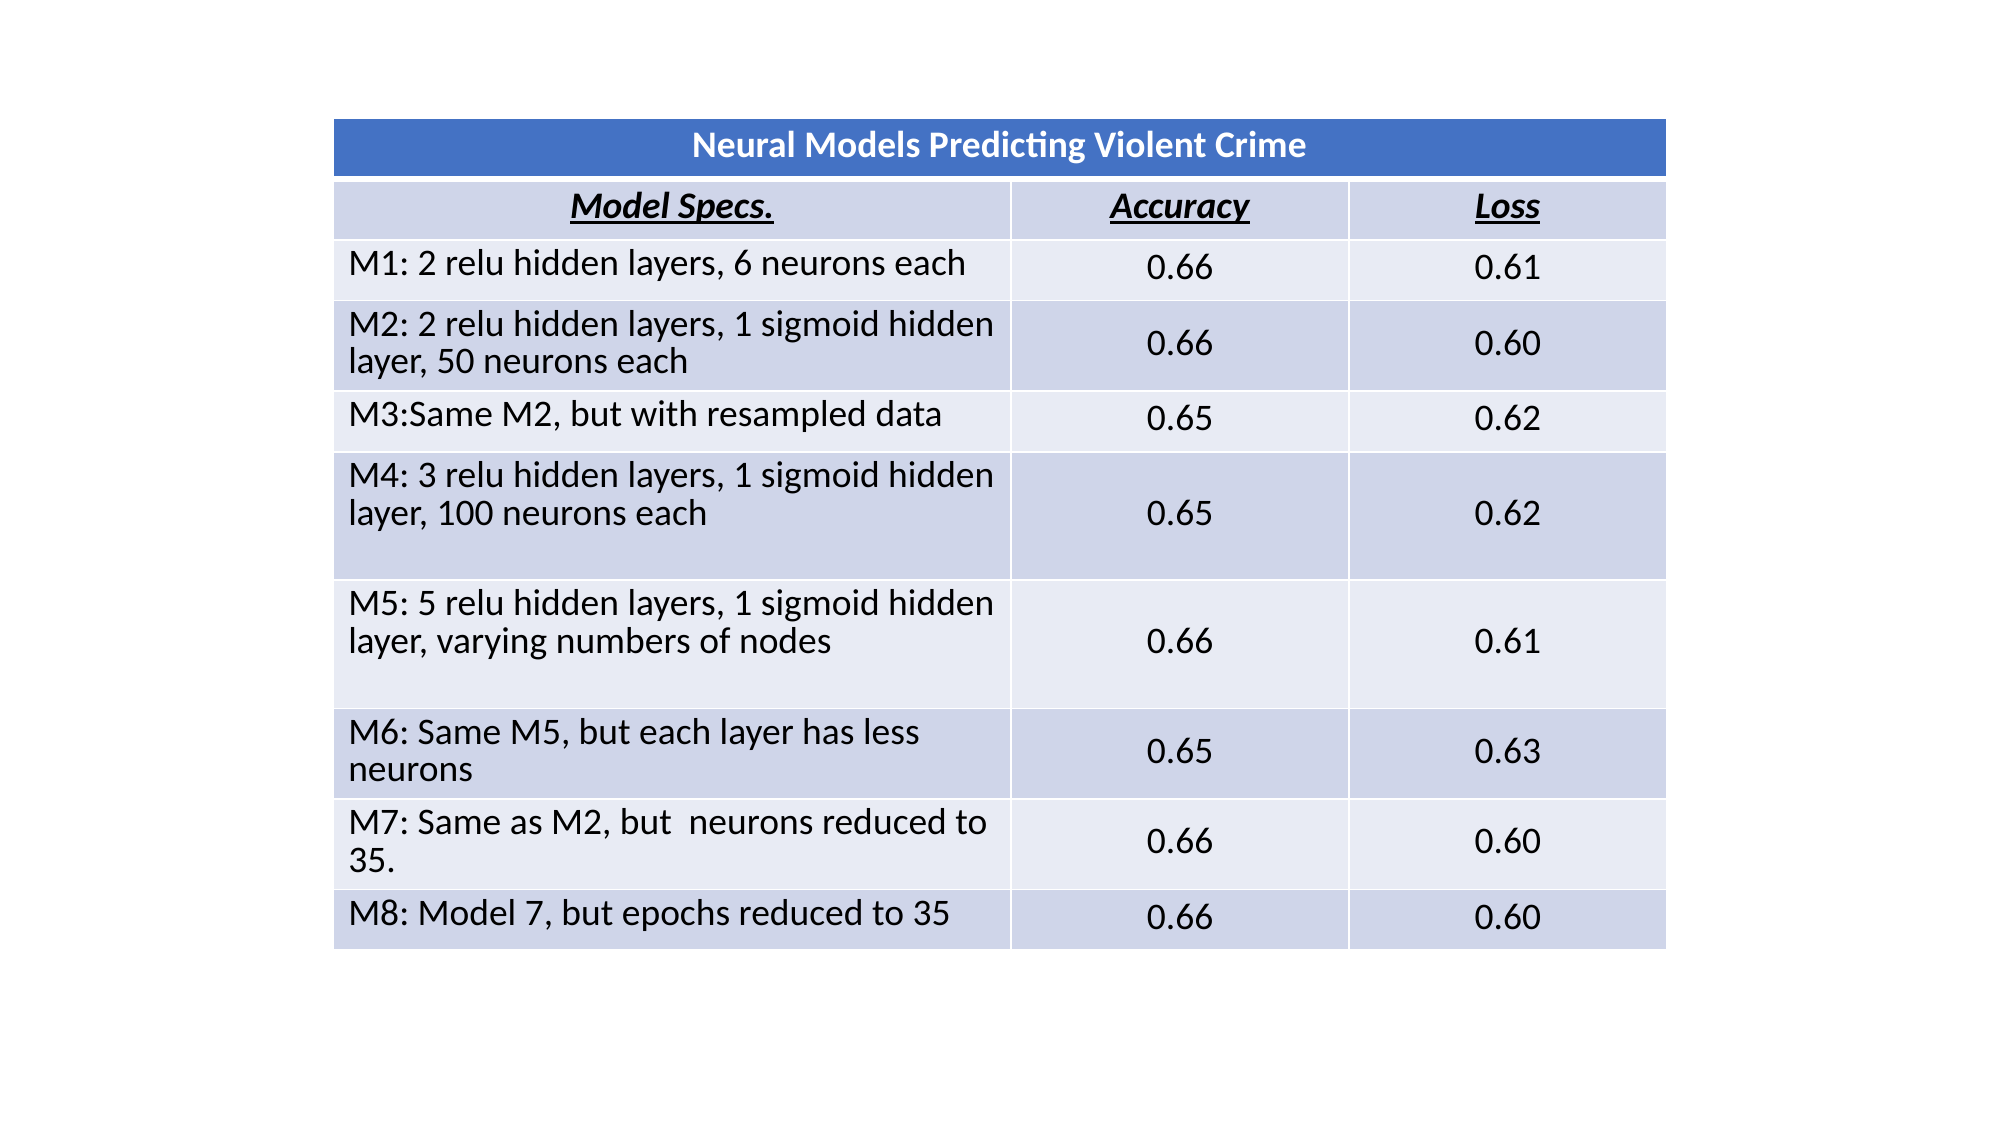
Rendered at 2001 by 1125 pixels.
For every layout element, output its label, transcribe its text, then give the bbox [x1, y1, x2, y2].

table_cell 0.66 [1012, 241, 1348, 300]
table_cell 0.60 [1350, 800, 1666, 889]
table_cell 0.60 [1350, 301, 1666, 390]
table_cell 0.65 [1012, 392, 1348, 451]
table_cell 0.61 [1350, 581, 1666, 708]
table_cell 0.66 [1012, 581, 1348, 708]
table_cell M3:Same M2, but with resampled data [334, 392, 1010, 451]
table_cell Accuracy [1012, 182, 1348, 239]
table_cell 0.65 [1012, 453, 1348, 579]
table_cell M2: 2 relu hidden layers, 1 sigmoid hidden layer, 50 neurons each [334, 301, 1010, 390]
table_cell M1: 2 relu hidden layers, 6 neurons each [334, 241, 1010, 300]
table_cell 0.62 [1350, 392, 1666, 451]
table_cell M4: 3 relu hidden layers, 1 sigmoid hidden layer, 100 neurons each [334, 453, 1010, 579]
table_cell Loss [1350, 182, 1666, 239]
table_cell 0.66 [1012, 301, 1348, 390]
table_cell 0.66 [1012, 800, 1348, 889]
table_cell 0.62 [1350, 453, 1666, 579]
table_cell 0.63 [1350, 709, 1666, 798]
table_cell Model Specs. [334, 182, 1010, 239]
table_cell M5: 5 relu hidden layers, 1 sigmoid hidden layer, varying numbers of nodes [334, 581, 1010, 708]
table_cell 0.61 [1350, 241, 1666, 300]
table_cell M7: Same as M2, but neurons reduced to 35. [334, 800, 1010, 889]
table_header Neural Models Predicting Violent Crime [334, 119, 1666, 176]
table_cell 0.66 [1012, 890, 1348, 949]
table_cell 0.65 [1012, 709, 1348, 798]
table_cell M6: Same M5, but each layer has less neurons [334, 709, 1010, 798]
table_cell M8: Model 7, but epochs reduced to 35 [334, 890, 1010, 949]
table_cell 0.60 [1350, 890, 1666, 949]
